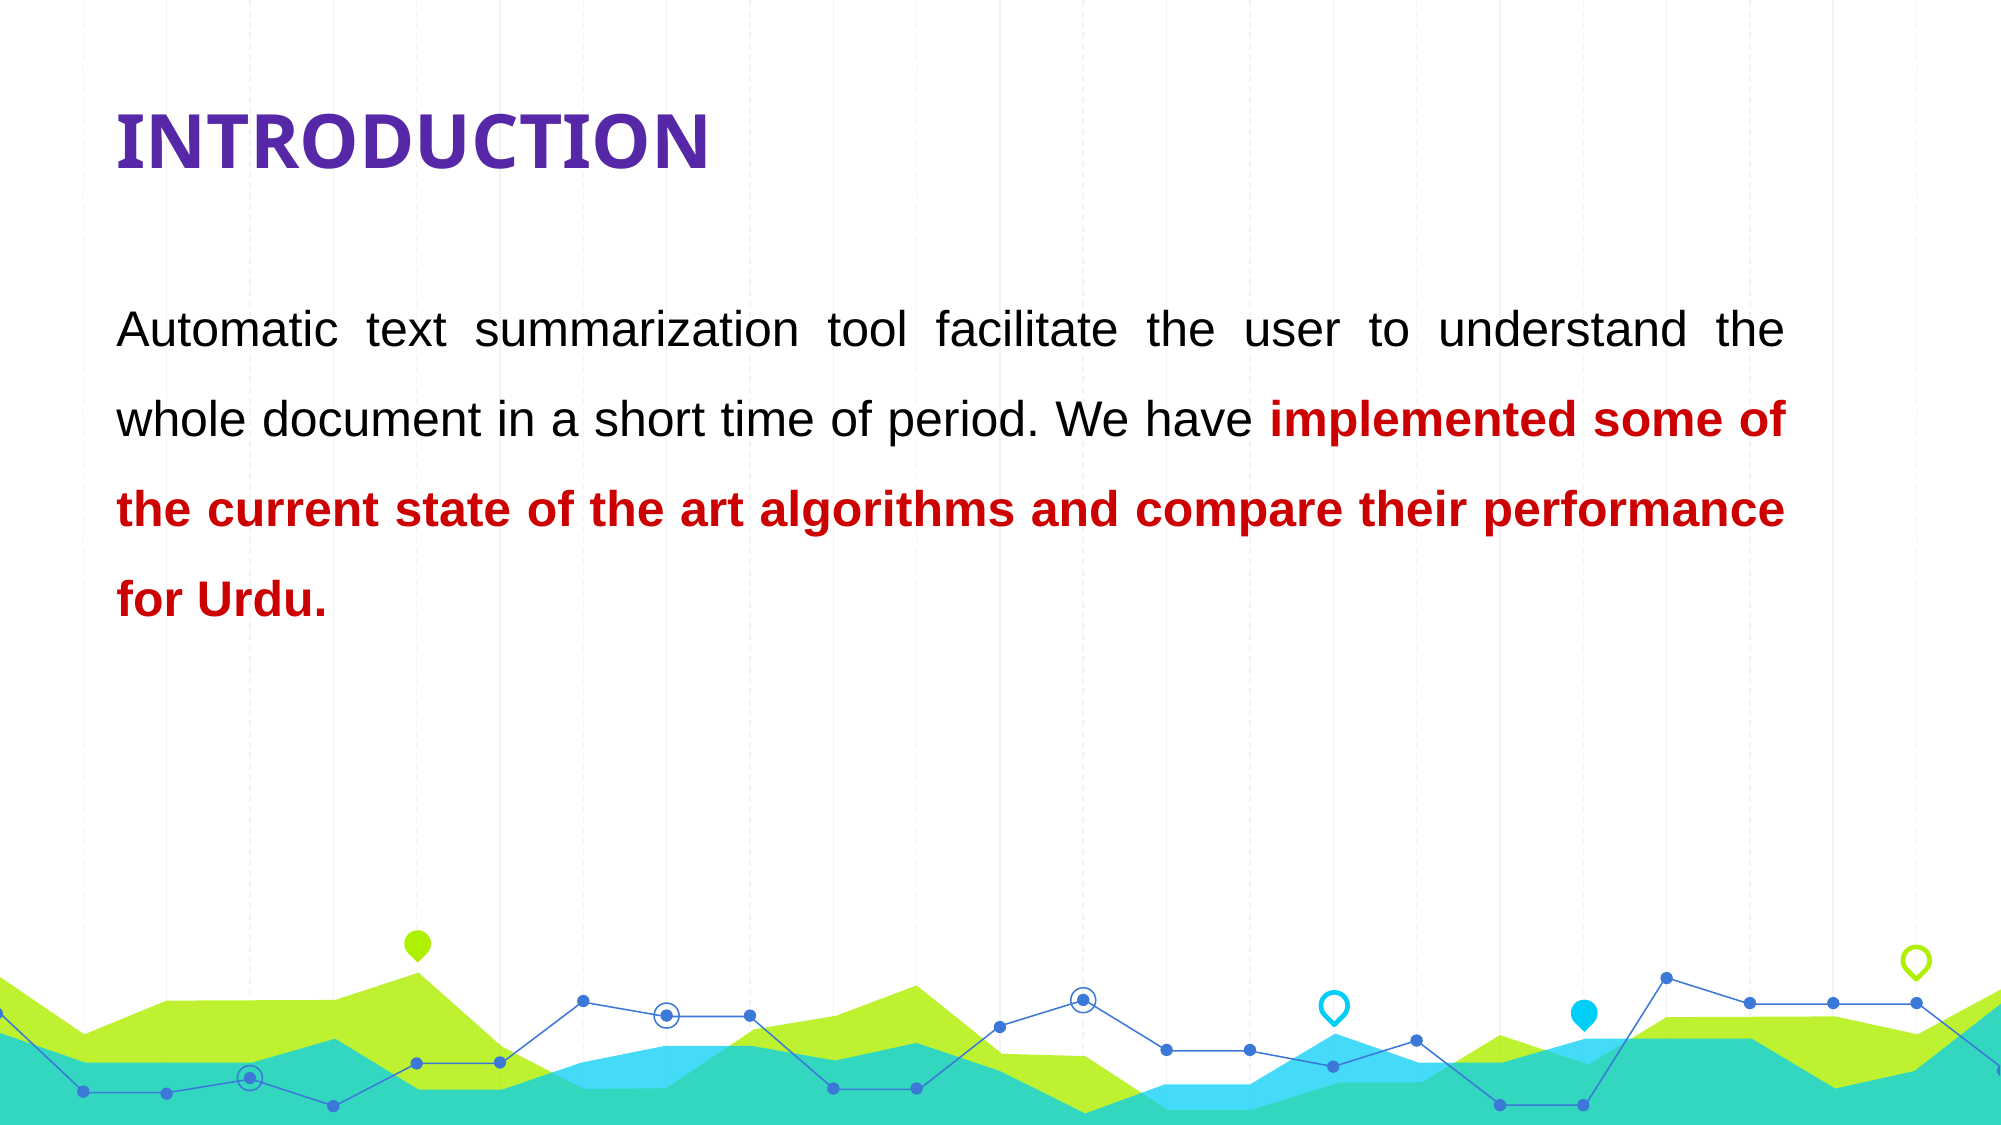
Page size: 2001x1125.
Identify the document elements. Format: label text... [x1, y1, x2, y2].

text_box Automatic text summarization tool facilitate the user to understand the whole document in a short time of period. We have implemented some of the current state of the art algorithms and compare their performance for Urdu. [101, 258, 1802, 710]
text_box INTRODUCTION [101, 86, 817, 192]
